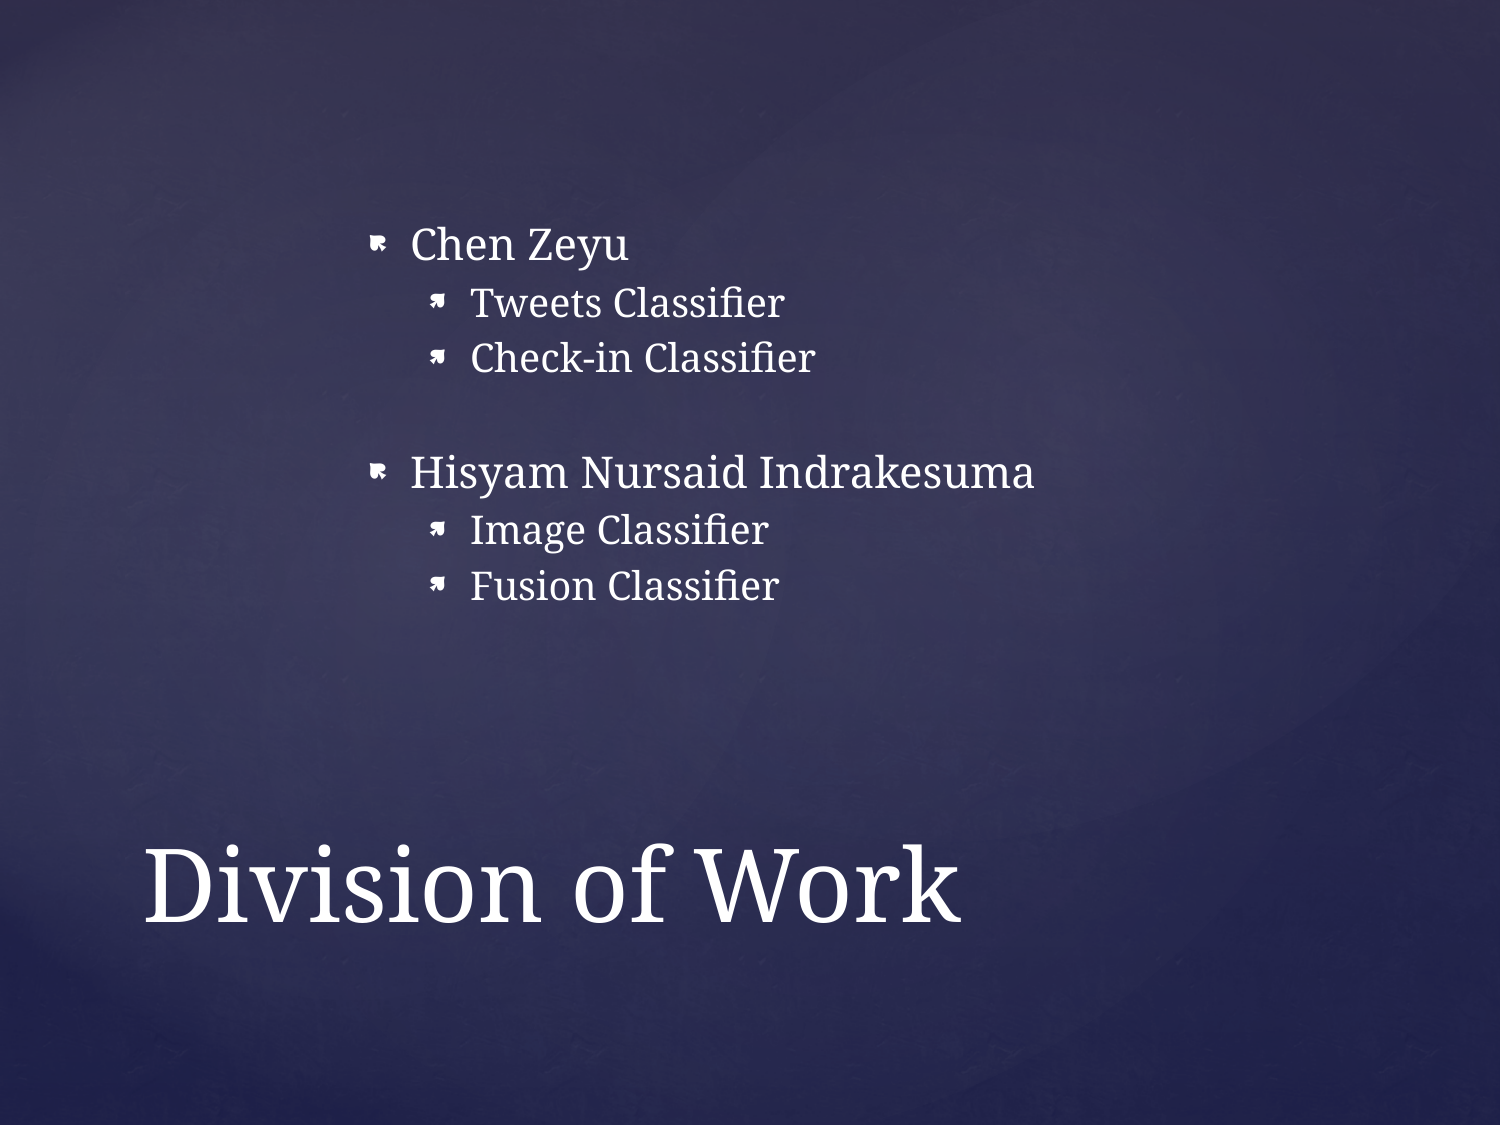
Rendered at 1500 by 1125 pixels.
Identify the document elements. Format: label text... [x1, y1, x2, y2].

list Chen Zeyu Tweets Classifier Check-in Classifier Hisyam Nursaid Indrakesuma Image Classifier Fusion Classifier [350, 112, 1350, 713]
title Division of Work [127, 800, 1365, 950]
